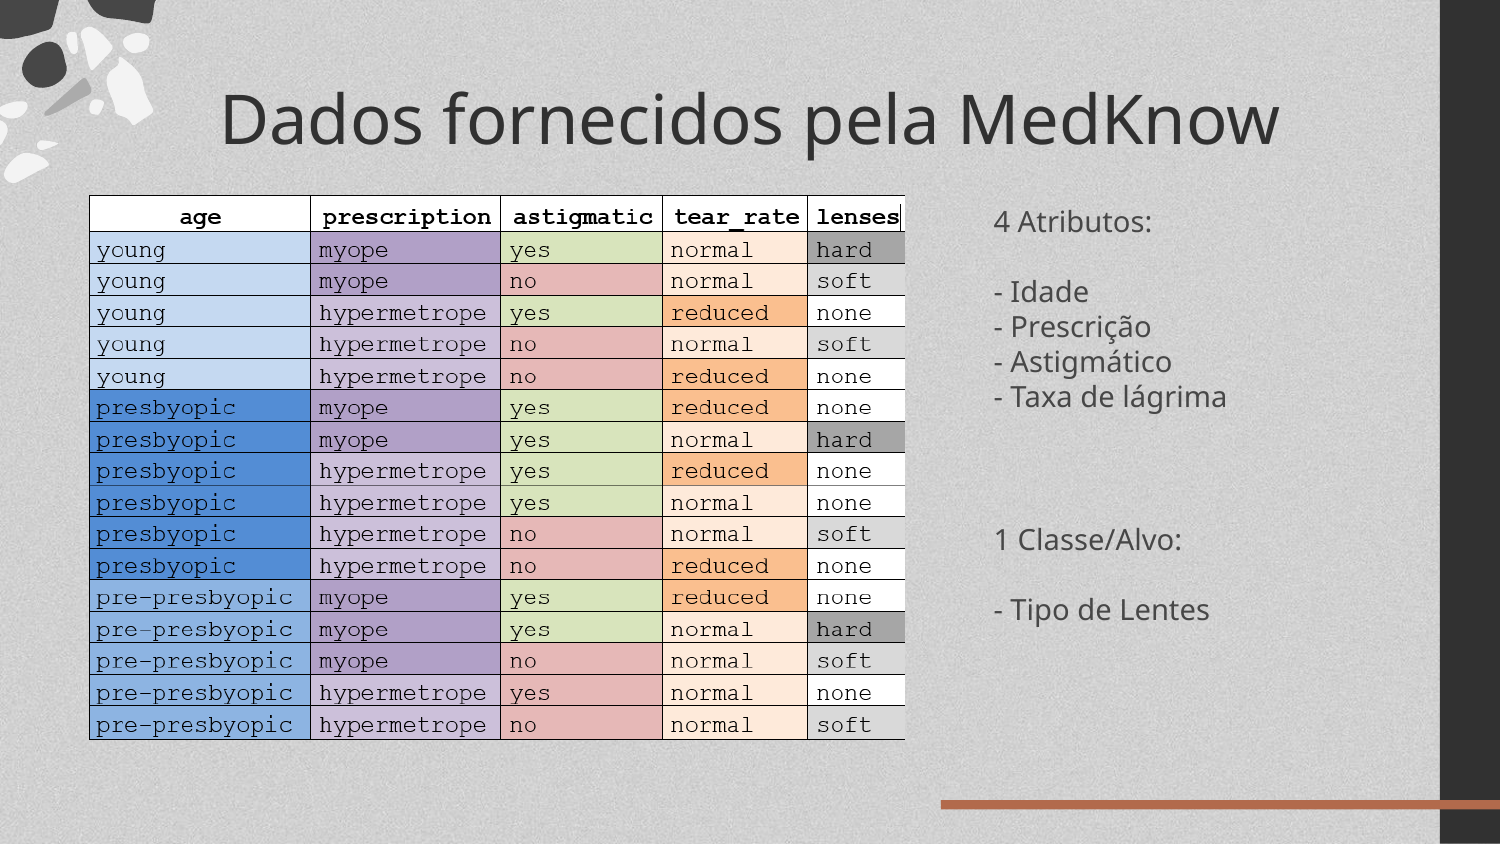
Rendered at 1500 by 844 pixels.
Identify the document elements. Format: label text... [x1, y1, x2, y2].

picture [0, 0, 1439, 844]
text_box 1 Classe/Alvo: - Tipo de Lentes [978, 514, 1235, 634]
text_box 4 Atributos: - Idade - Prescrição - Astigmático - Taxa de lágrima [978, 195, 1334, 421]
title Dados fornecidos pela MedKnow [118, 76, 1382, 150]
